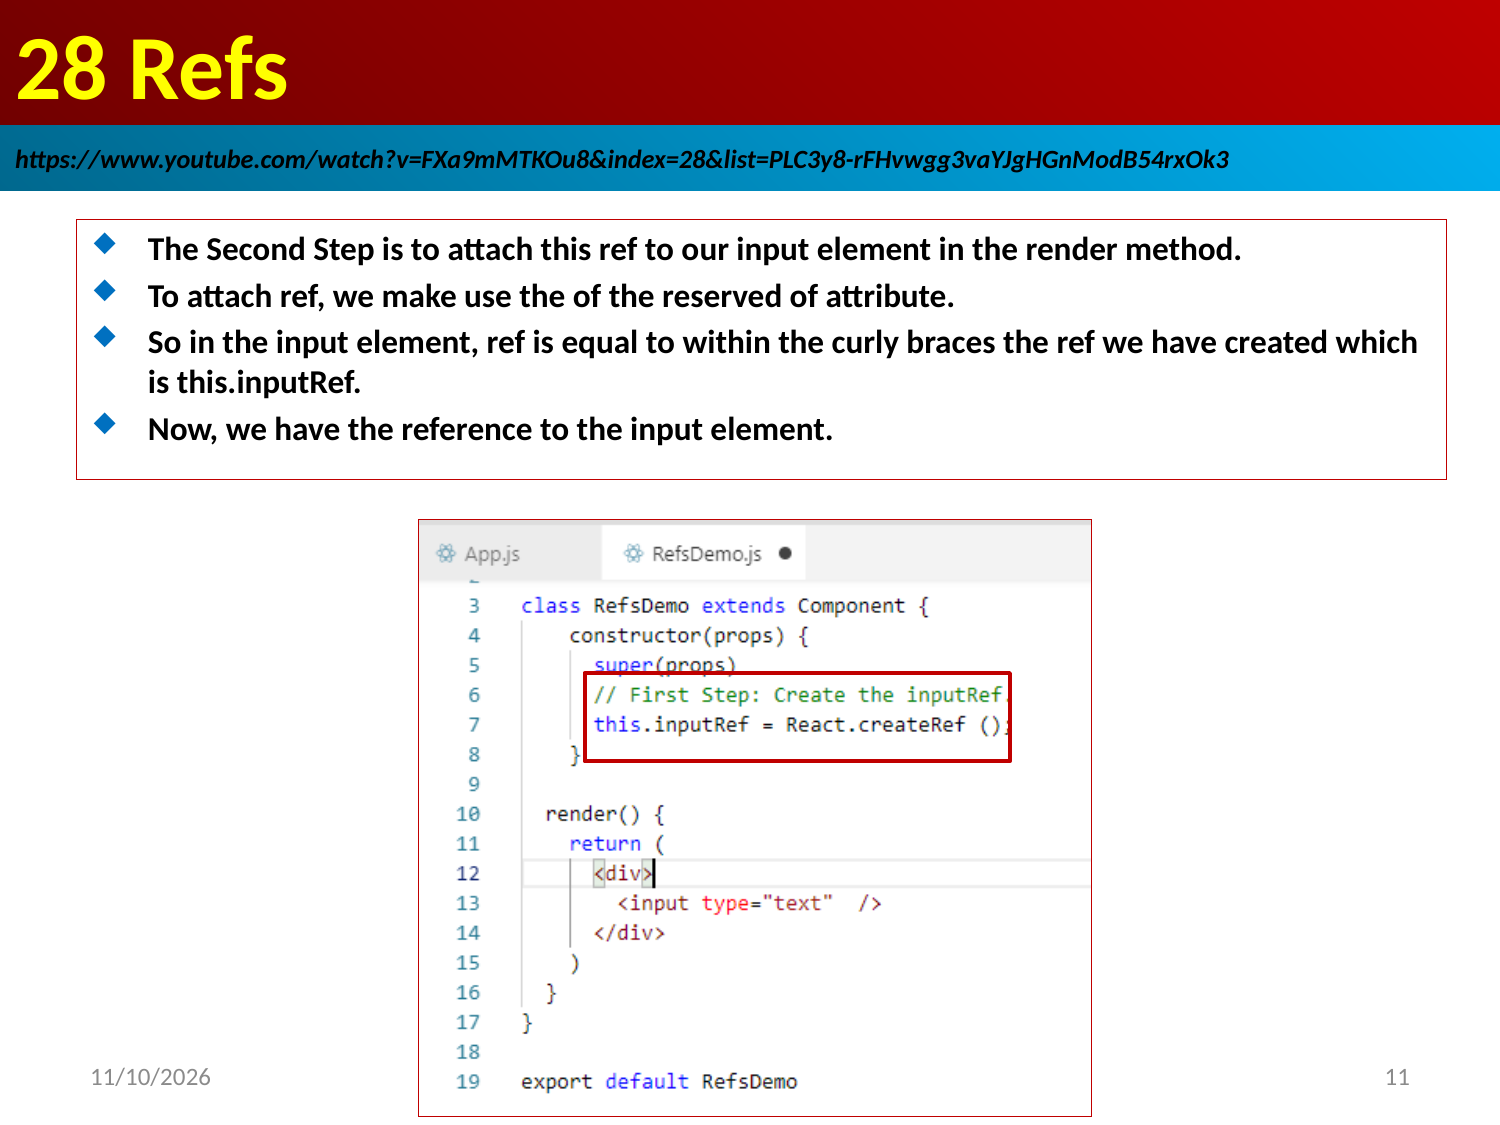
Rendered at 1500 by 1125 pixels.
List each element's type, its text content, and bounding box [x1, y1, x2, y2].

title 28 Refs [0, 0, 1500, 125]
text_box https://www.youtube.com/watch?v=FXa9mMTKOu8&index=28&list=PLC3y8-rFHvwgg3vaYJgHGnModB54rxOk3 [0, 125, 1500, 191]
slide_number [75, 1042, 413, 1109]
slide_number 11 [1098, 1042, 1425, 1109]
picture [418, 519, 1093, 1117]
subtitle The Second Step is to attach this ref to our input element in the render method. To attach ref, we make use the of the reserved of attribute. So in the input element, ref is equal to within the curly braces the ref we have created which is this.inputRef. Now, we have the reference to the input element. [76, 219, 1447, 480]
